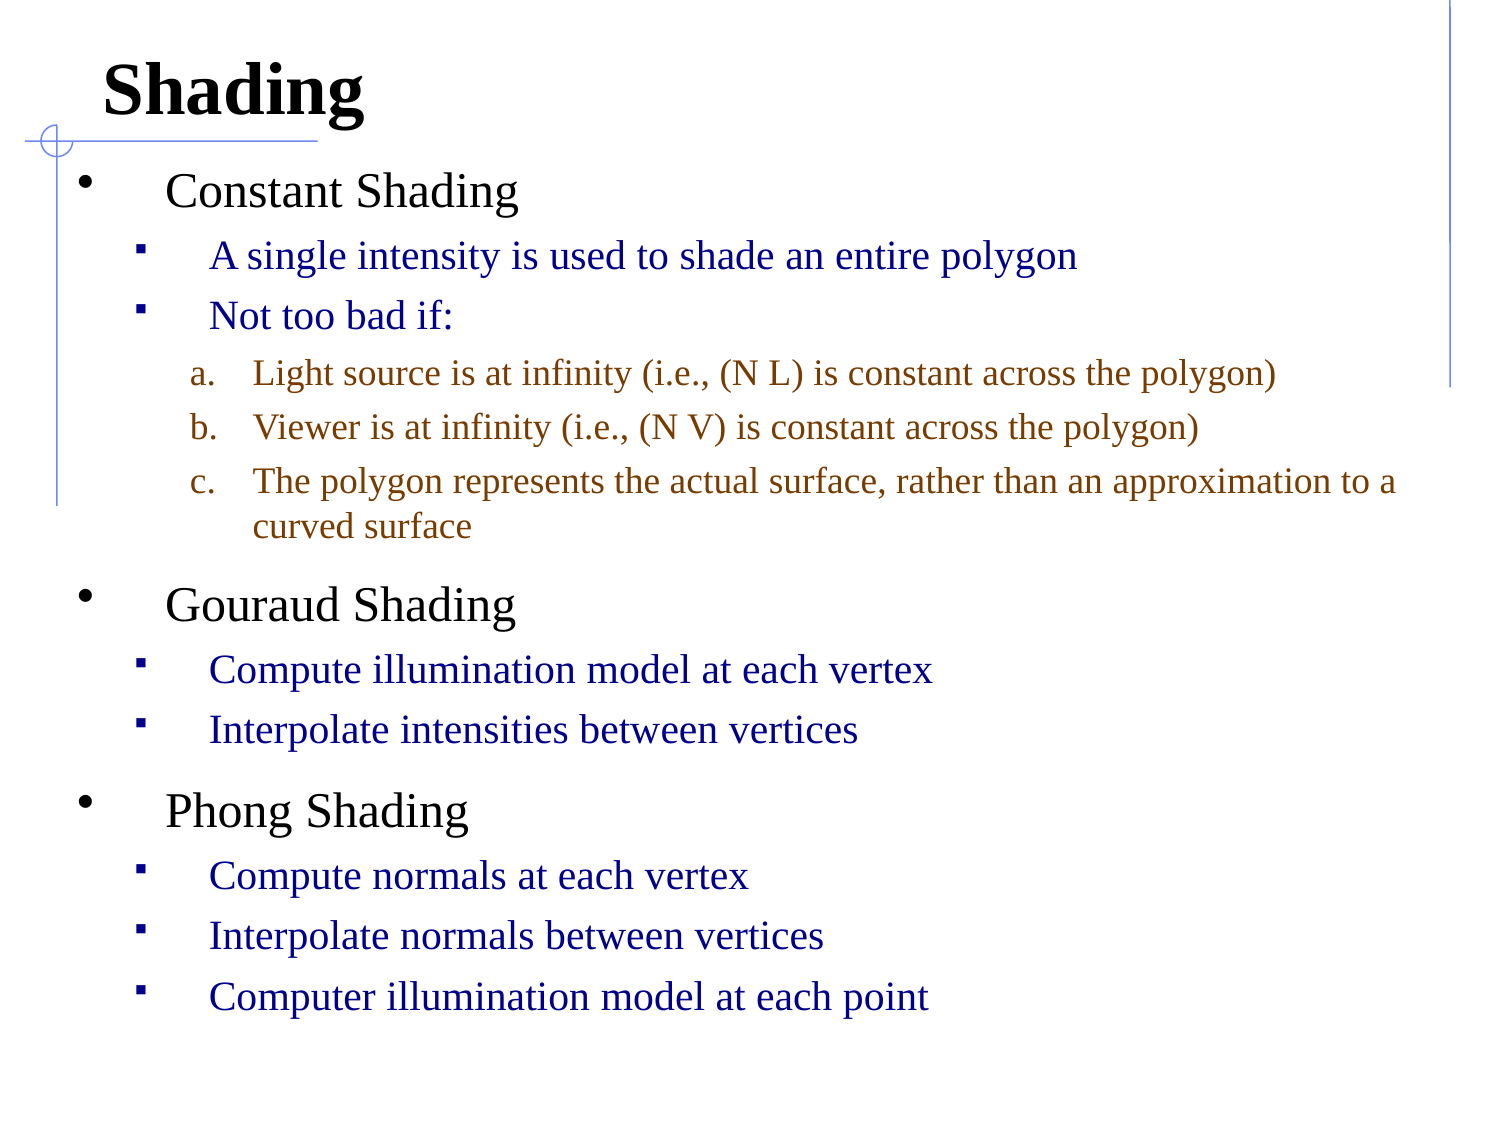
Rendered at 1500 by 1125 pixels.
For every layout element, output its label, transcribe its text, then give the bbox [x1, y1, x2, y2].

title Shading [87, 37, 1413, 138]
list Constant Shading A single intensity is used to shade an entire polygon Not too bad if: Light source is at infinity (i.e., (N L) is constant across the polygon) Viewer is at infinity (i.e., (N V) is constant across the polygon) The polygon represents the actual surface, rather than an approximation to a curved surface Gouraud Shading Compute illumination model at each vertex Interpolate intensities between vertices Phong Shading Compute normals at each vertex Interpolate normals between vertices Computer illumination model at each point [62, 149, 1438, 1075]
